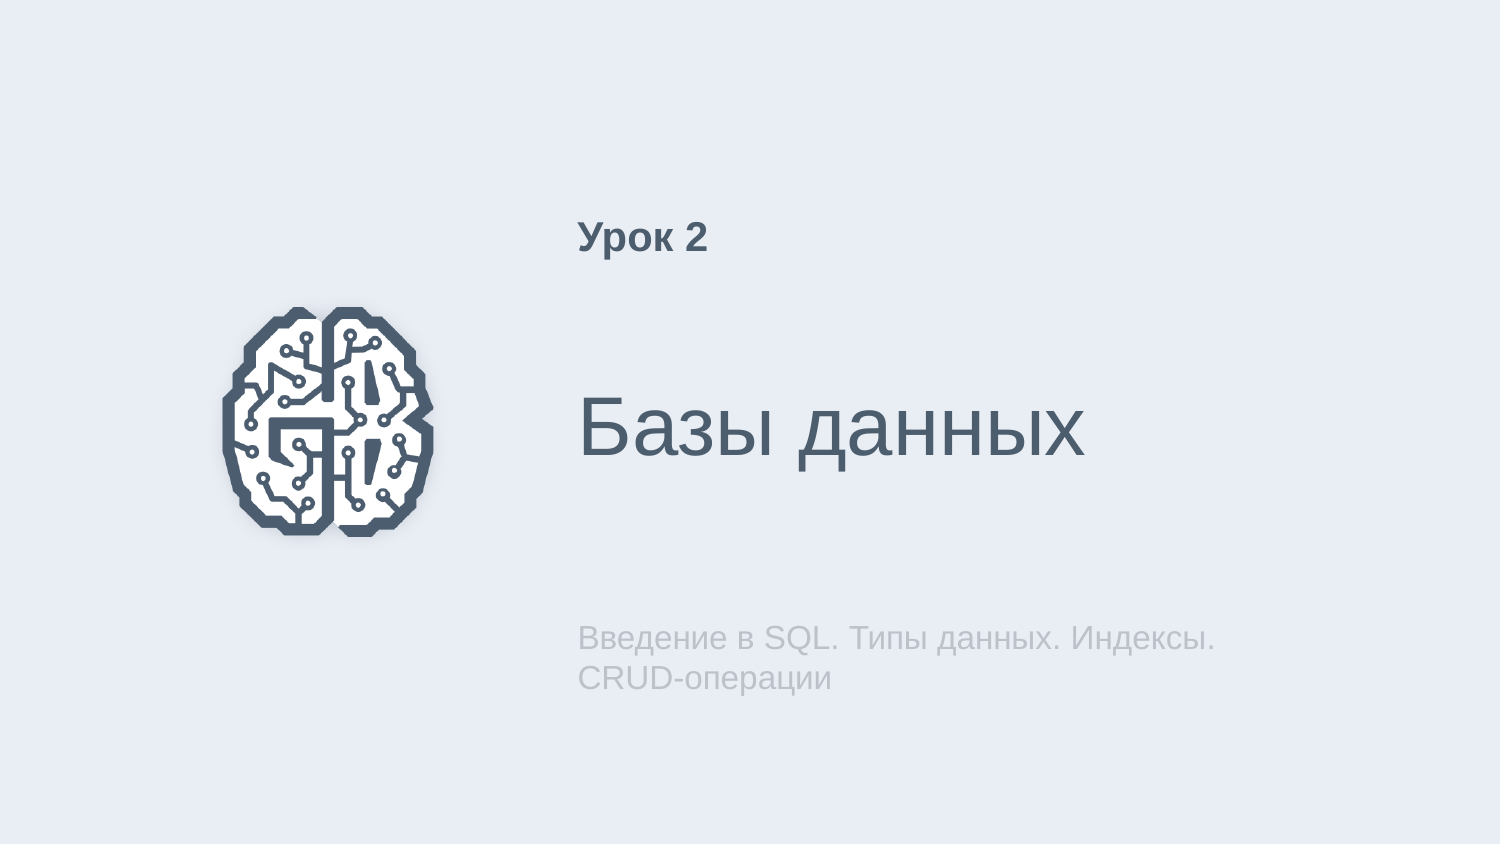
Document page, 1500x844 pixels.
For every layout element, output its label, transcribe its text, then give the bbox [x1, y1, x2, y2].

title Урок 2 [562, 187, 1312, 282]
title Введение в SQL. Типы данных. Индексы. CRUD-операции [562, 562, 1312, 750]
title Базы данных [562, 281, 1406, 563]
picture [187, 280, 469, 563]
